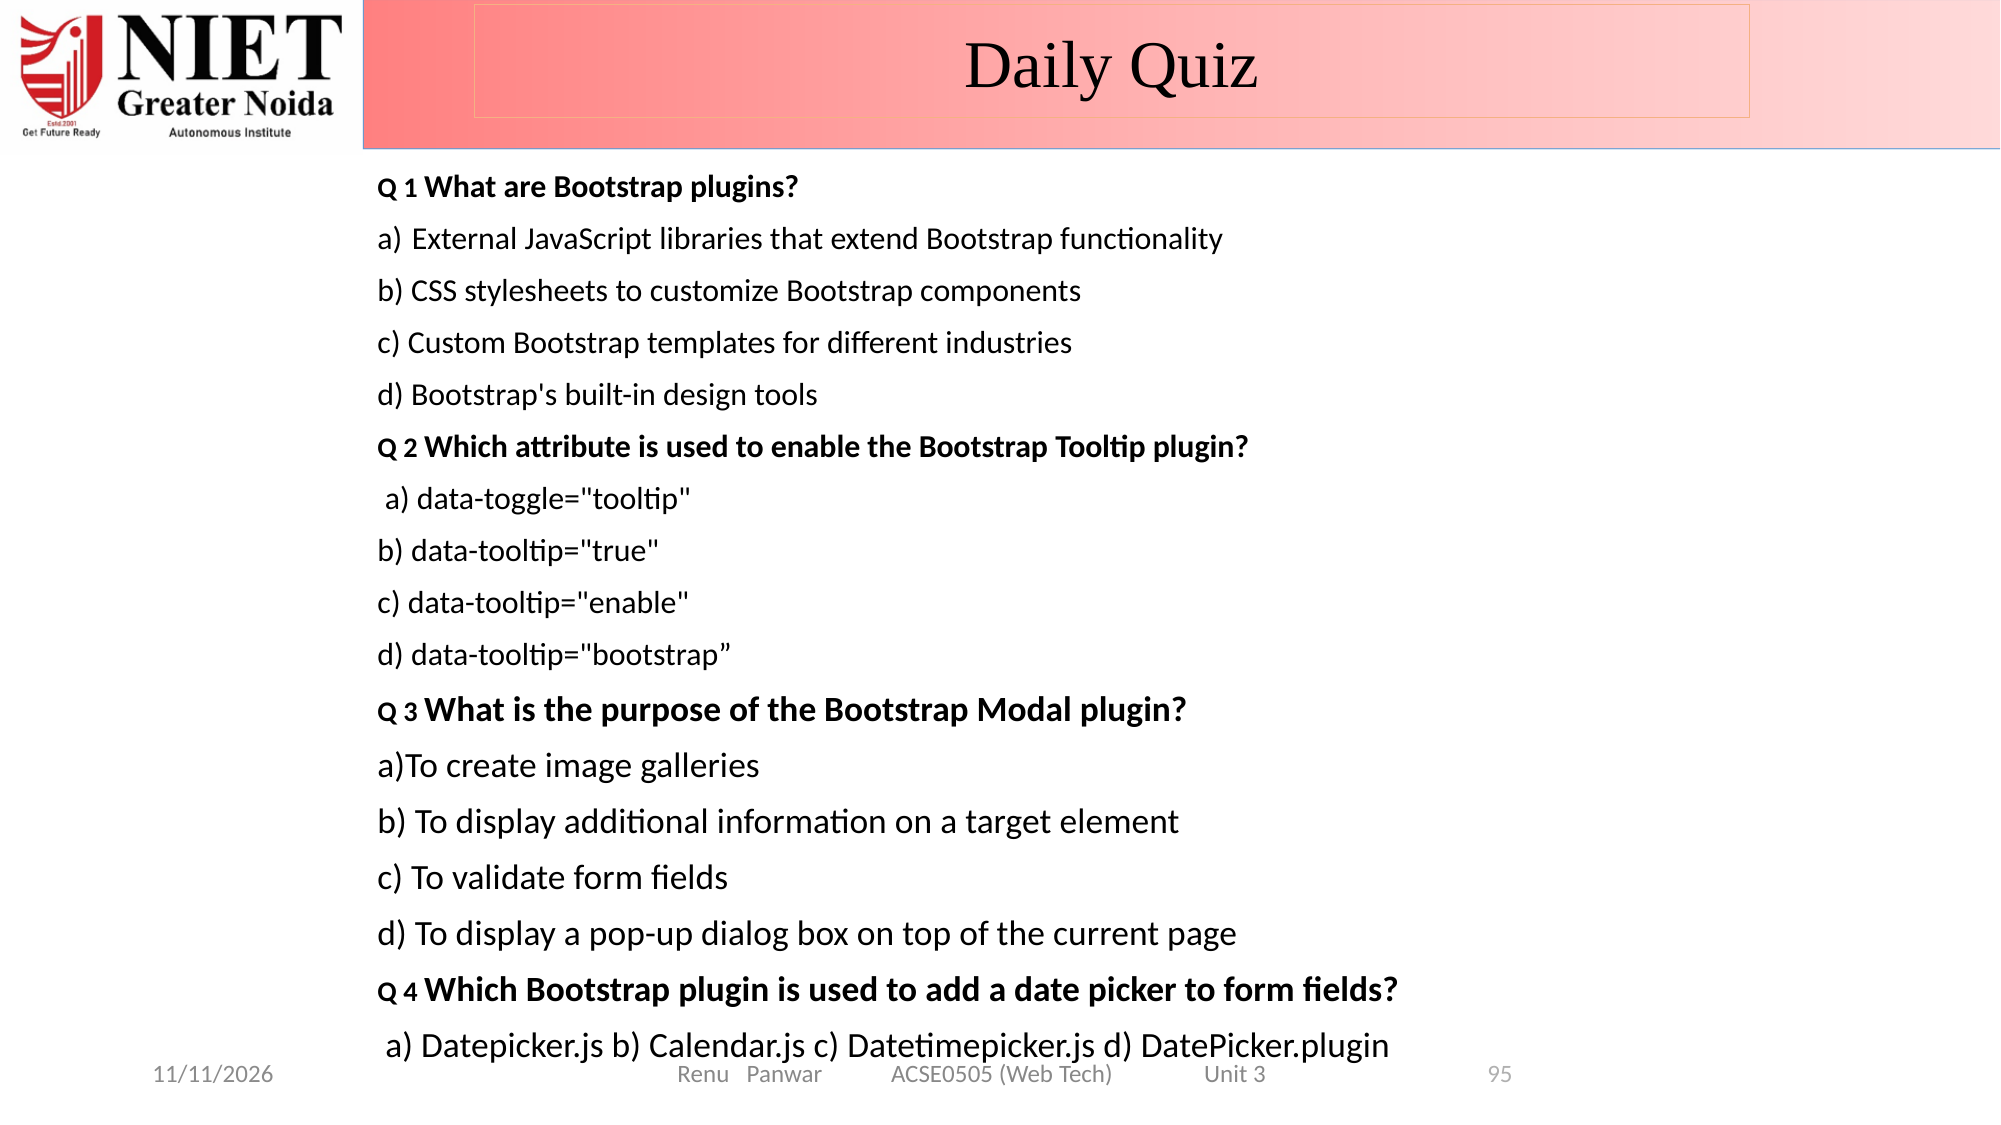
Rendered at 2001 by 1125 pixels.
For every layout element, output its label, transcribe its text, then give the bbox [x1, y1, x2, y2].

slide_number 08-Jan-25 [137, 1042, 588, 1103]
picture [0, 0, 2001, 1125]
footer Renu Panwar ACSE0505 (Web Tech) Unit 3 [662, 1073, 1325, 1103]
slide_number 95 [1325, 1073, 1675, 1103]
list Q 1 What are Bootstrap plugins? External JavaScript libraries that extend Bootstrap functionality b) CSS stylesheets to customize Bootstrap components c) Custom Bootstrap templates for different industries d) Bootstrap's built-in design tools Q 2 Which attribute is used to enable the Bootstrap Tooltip plugin? a) data-toggle="tooltip" b) data-tooltip="true" c) data-tooltip="enable" d) data-tooltip="bootstrap” Q 3 What is the purpose of the Bootstrap Modal plugin? a)To create image galleries b) To display additional information on a target element c) To validate form fields d) To display a pop-up dialog box on top of the current page Q 4 Which Bootstrap plugin is used to add a date picker to form fields? a) Datepicker.js b) Calendar.js c) Datetimepicker.js d) DatePicker.plugin [362, 162, 1713, 1073]
text_box Daily Quiz [474, 4, 1750, 118]
